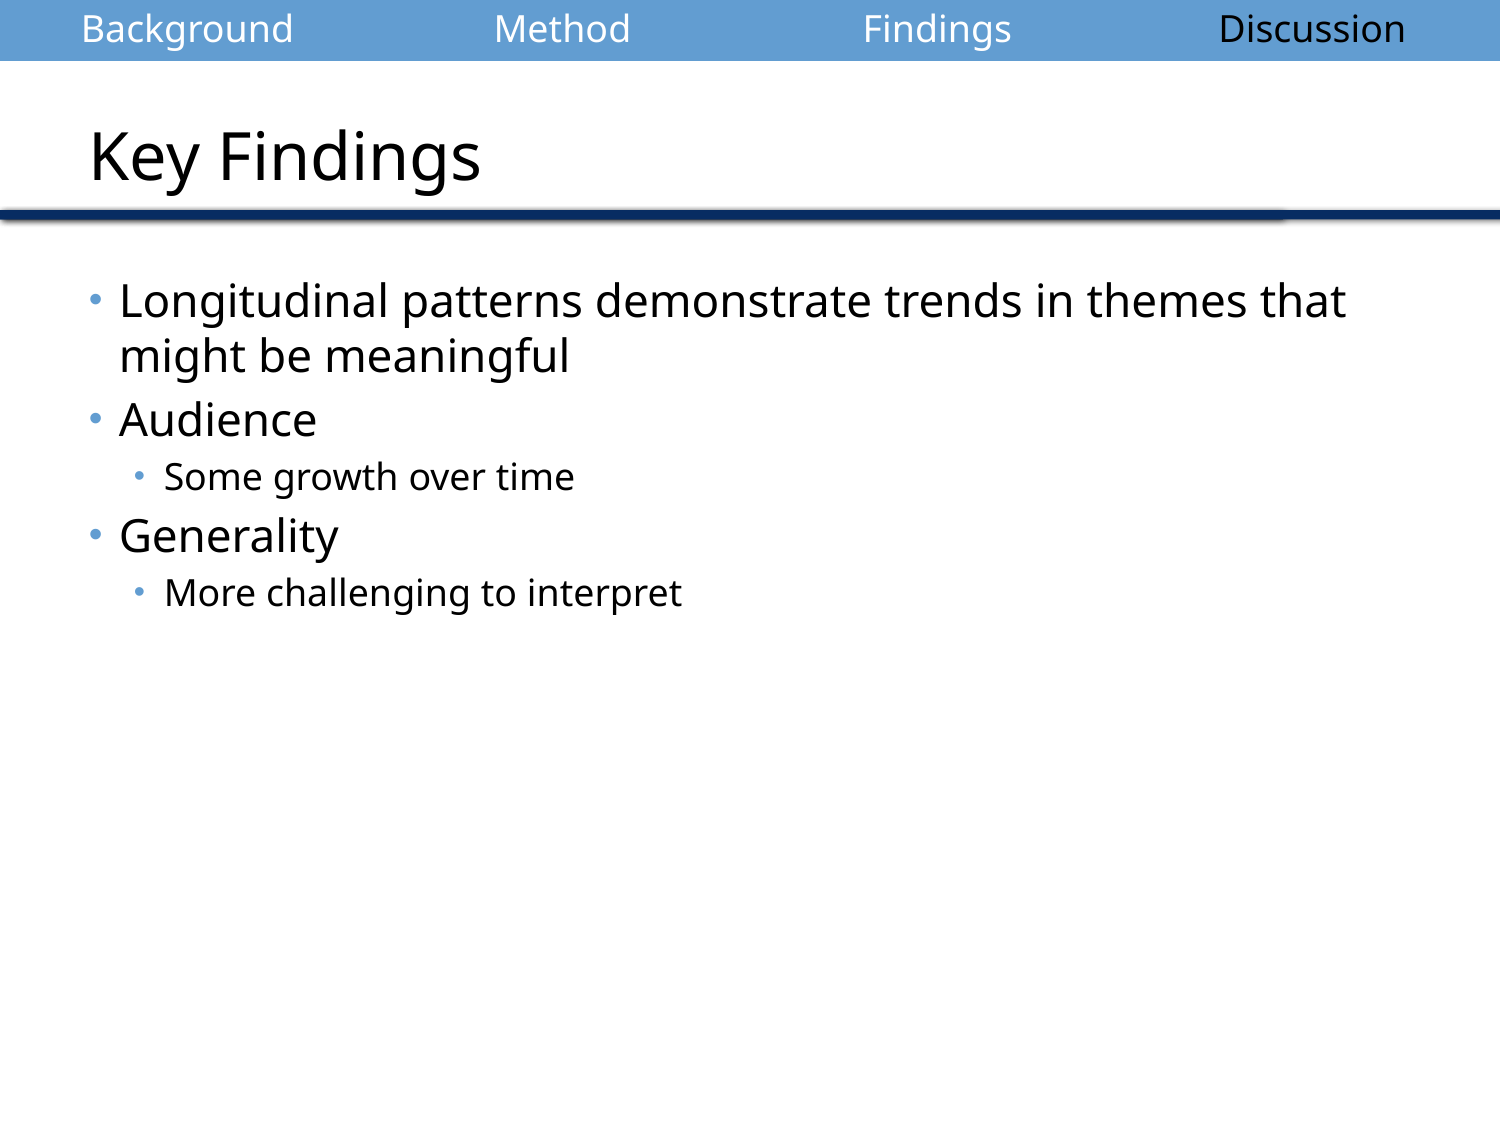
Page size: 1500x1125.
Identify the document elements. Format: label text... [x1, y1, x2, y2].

text_box [0, 209, 1500, 220]
table_header Background [0, 0, 375, 61]
table_header Findings [750, 0, 1125, 61]
text_box Key Findings [73, 106, 1424, 202]
table_header Discussion [1125, 0, 1500, 61]
text_box Longitudinal patterns demonstrate trends in themes that might be meaningful Audience Some growth over time Generality More challenging to interpret [73, 263, 1424, 1064]
table_header Method [375, 0, 750, 61]
